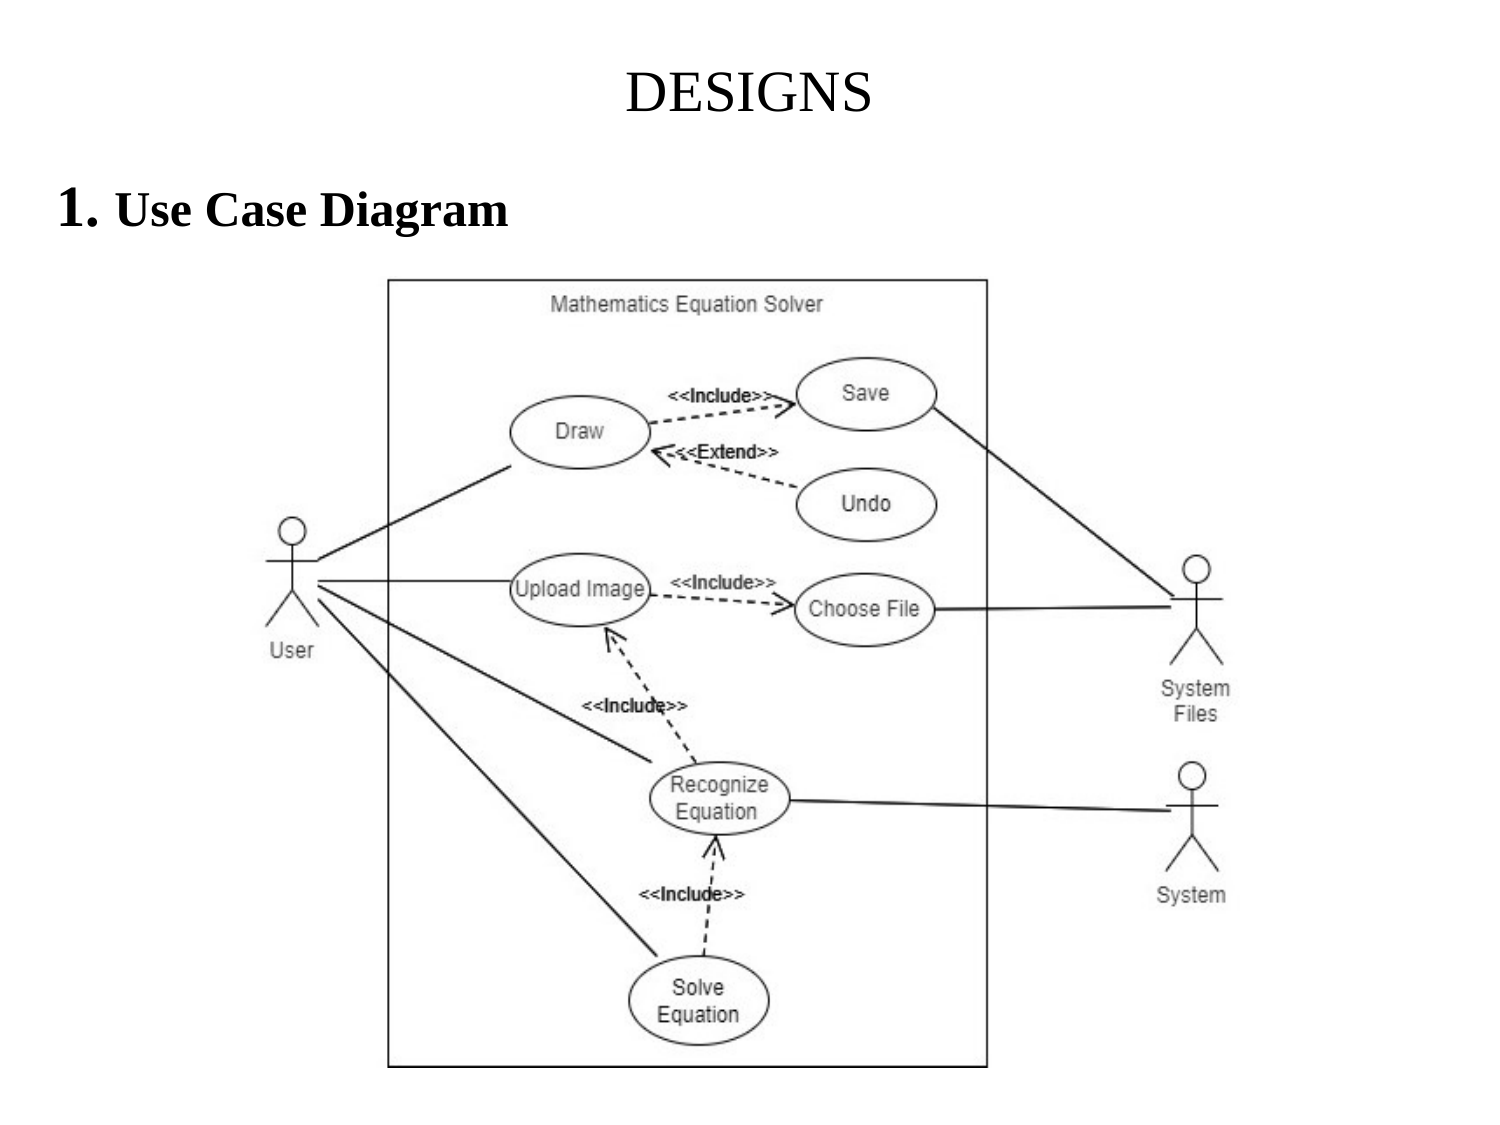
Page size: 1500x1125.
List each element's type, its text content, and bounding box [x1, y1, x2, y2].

text_box 1. Use Case Diagram [41, 160, 1500, 246]
title DESIGNS [75, 45, 1425, 131]
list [194, 276, 1306, 1069]
